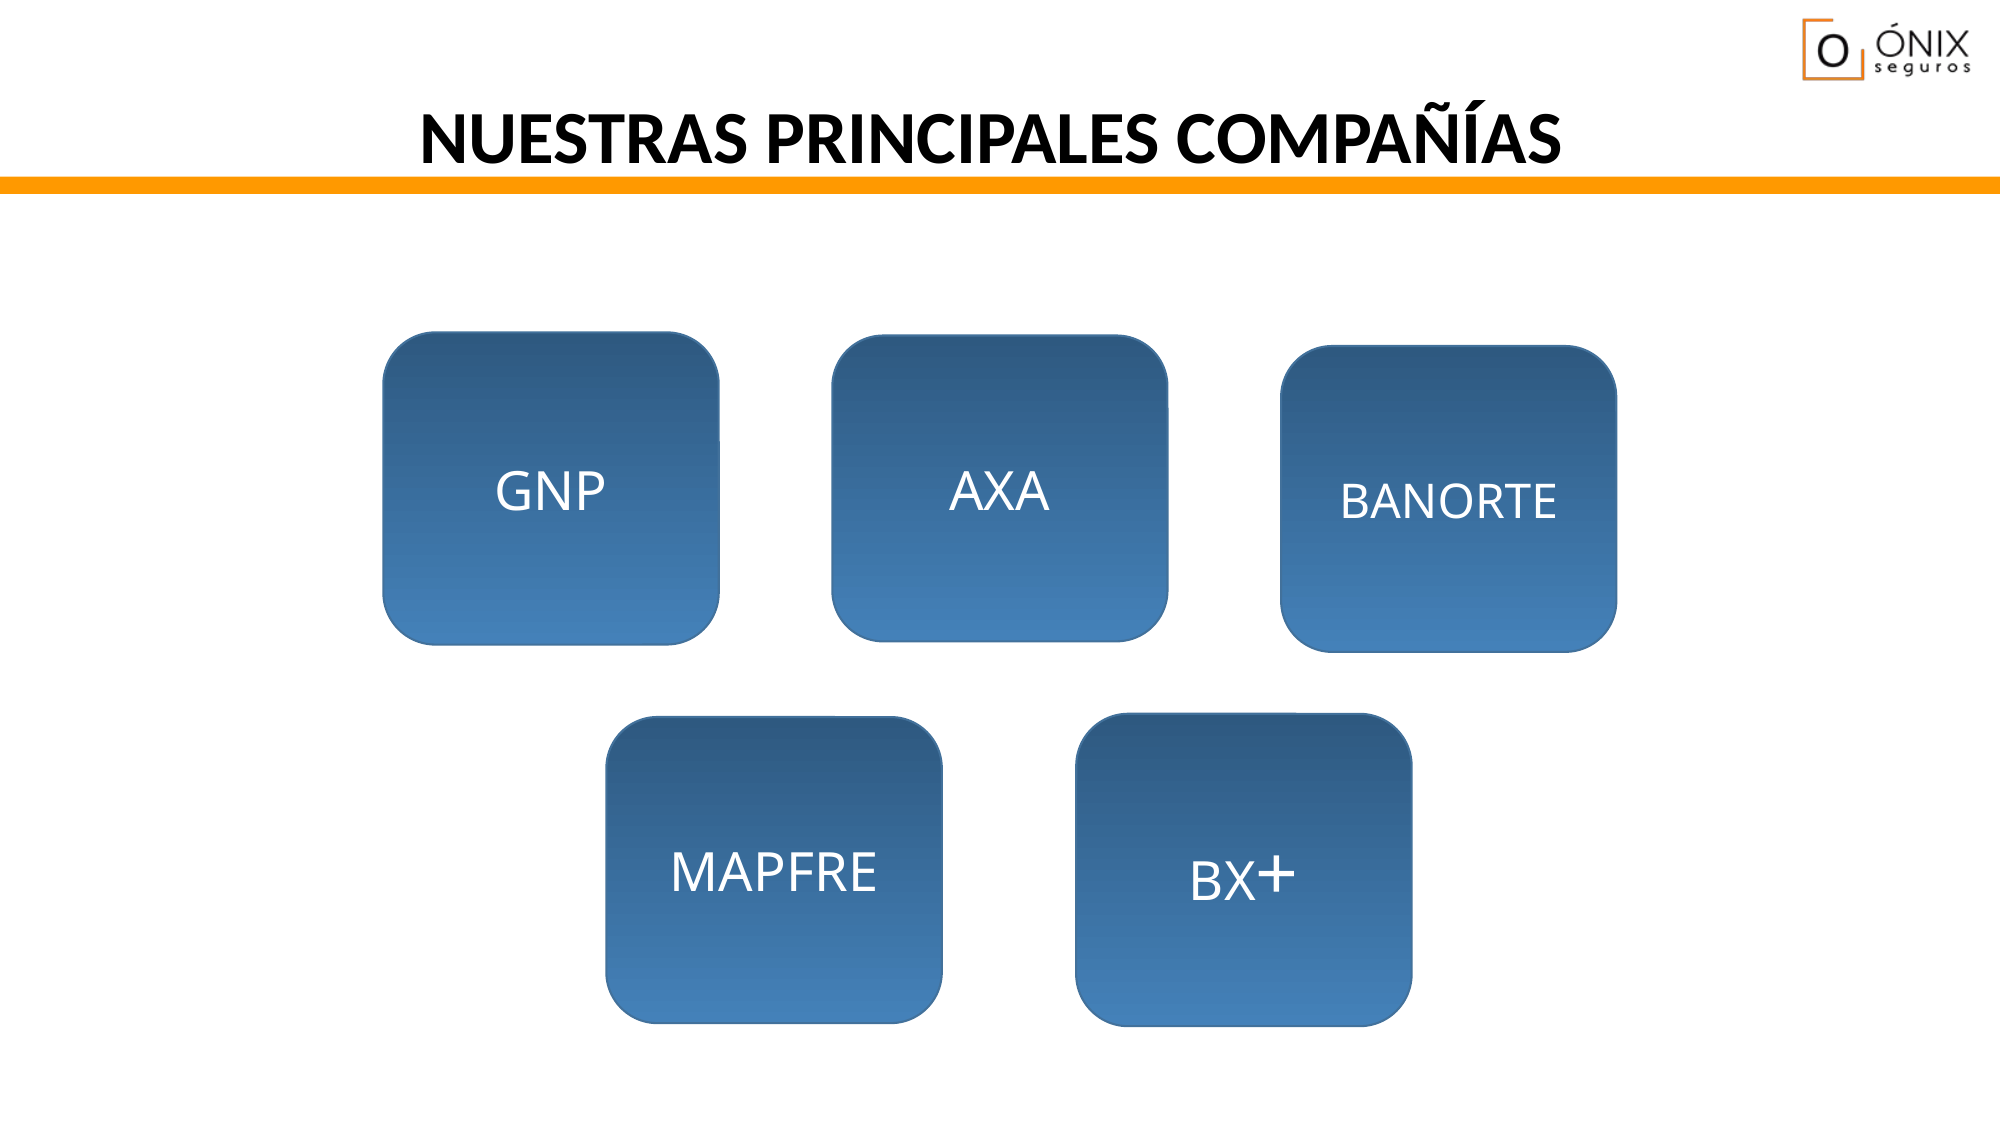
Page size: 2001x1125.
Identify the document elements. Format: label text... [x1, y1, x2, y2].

text_box BANORTE [1281, 346, 1617, 652]
text_box [0, 176, 2000, 194]
picture [1801, 0, 1972, 100]
text_box BX+ [1076, 713, 1412, 1027]
text_box GNP [383, 332, 719, 645]
text_box NUESTRAS PRINCIPALES COMPAÑÍAS [0, 99, 2000, 176]
text_box MAPFRE [606, 716, 942, 1024]
text_box AXA [832, 335, 1168, 642]
